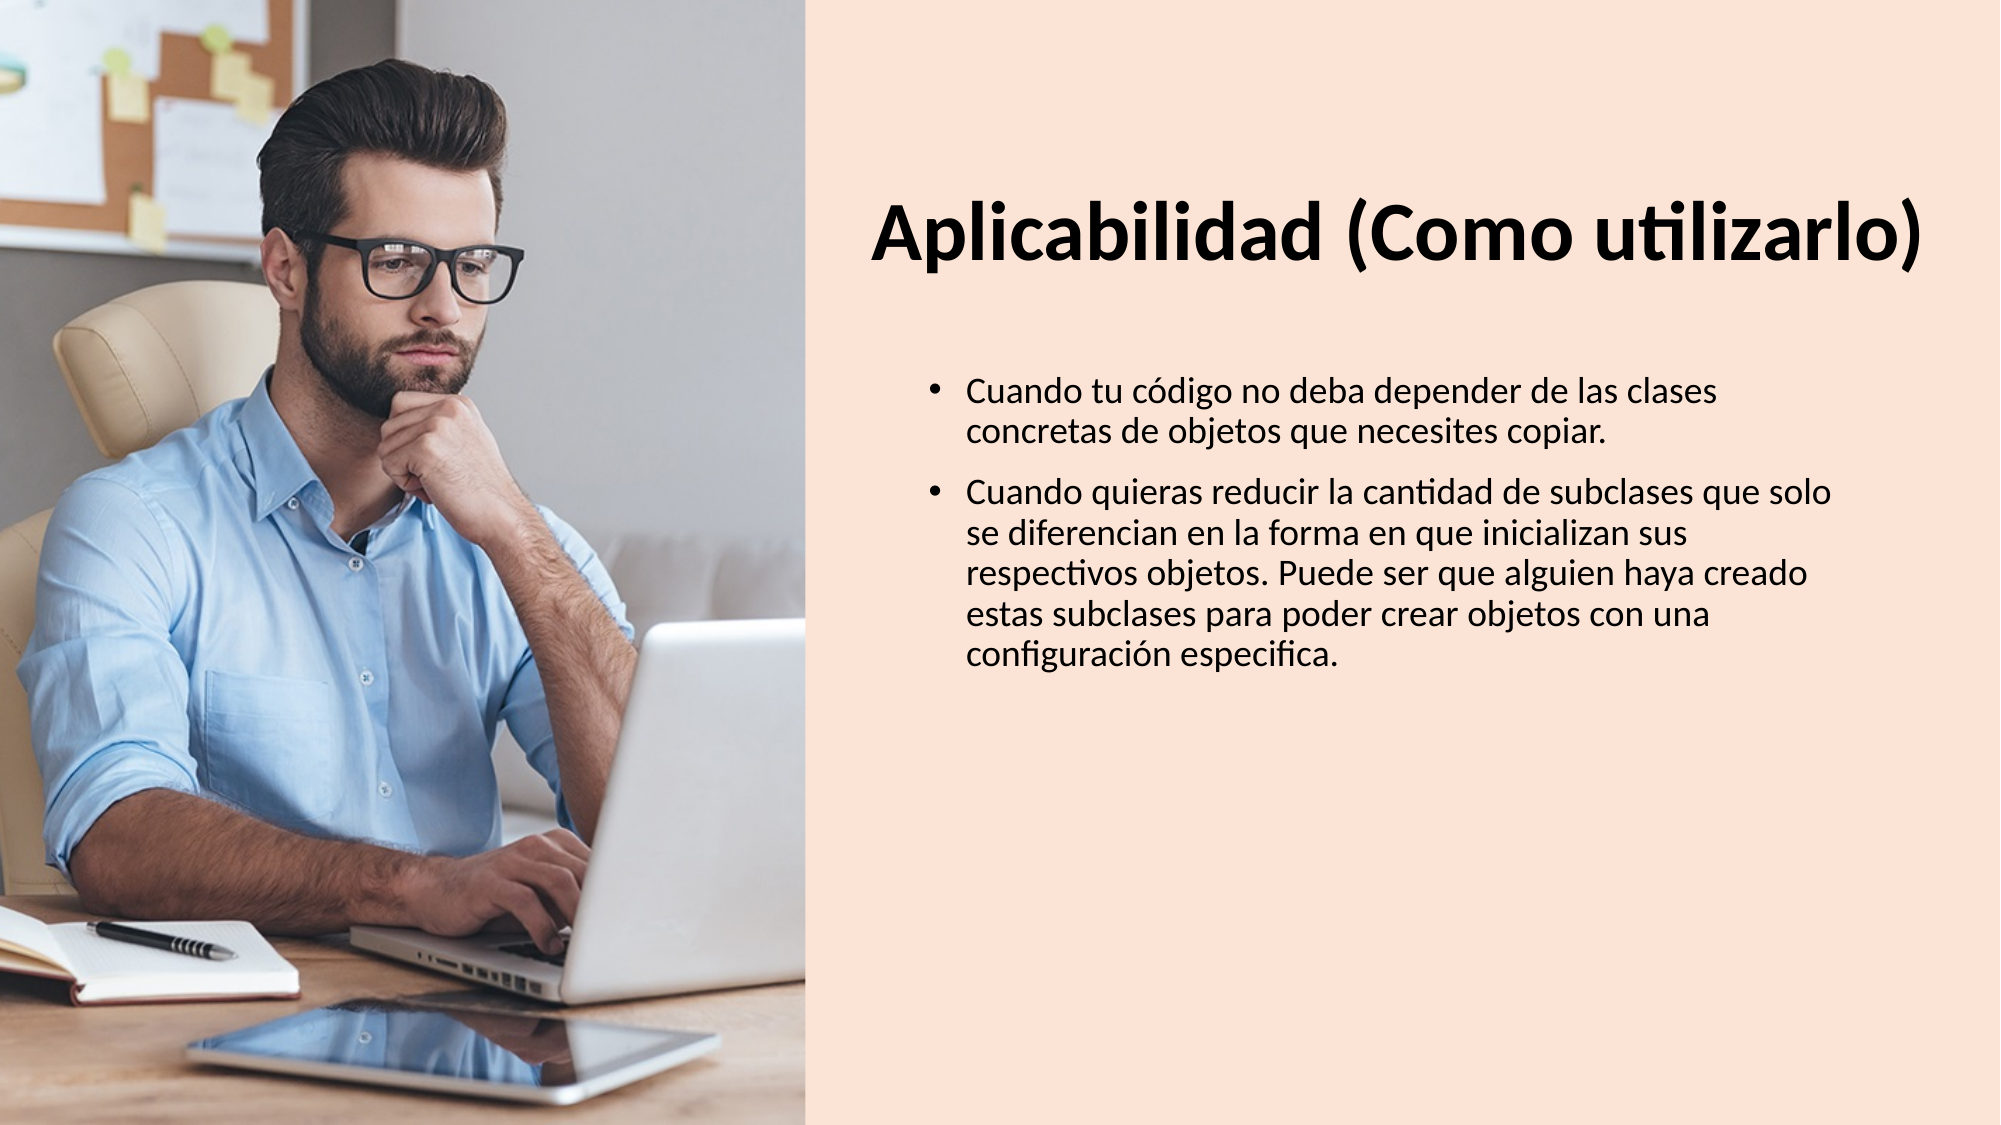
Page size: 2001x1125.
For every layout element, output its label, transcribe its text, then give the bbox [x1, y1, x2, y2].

picture [0, 0, 806, 1125]
text_box [807, 0, 2000, 1125]
title Aplicabilidad (Como utilizarlo) [845, 156, 1953, 287]
list Cuando tu código no deba depender de las clases concretas de objetos que necesites copiar. Cuando quieras reducir la cantidad de subclases que solo se diferencian en la forma en que inicializan sus respectivos objetos. Puede ser que alguien haya creado estas subclases para poder crear objetos con una configuración especifica. [913, 363, 1884, 1035]
